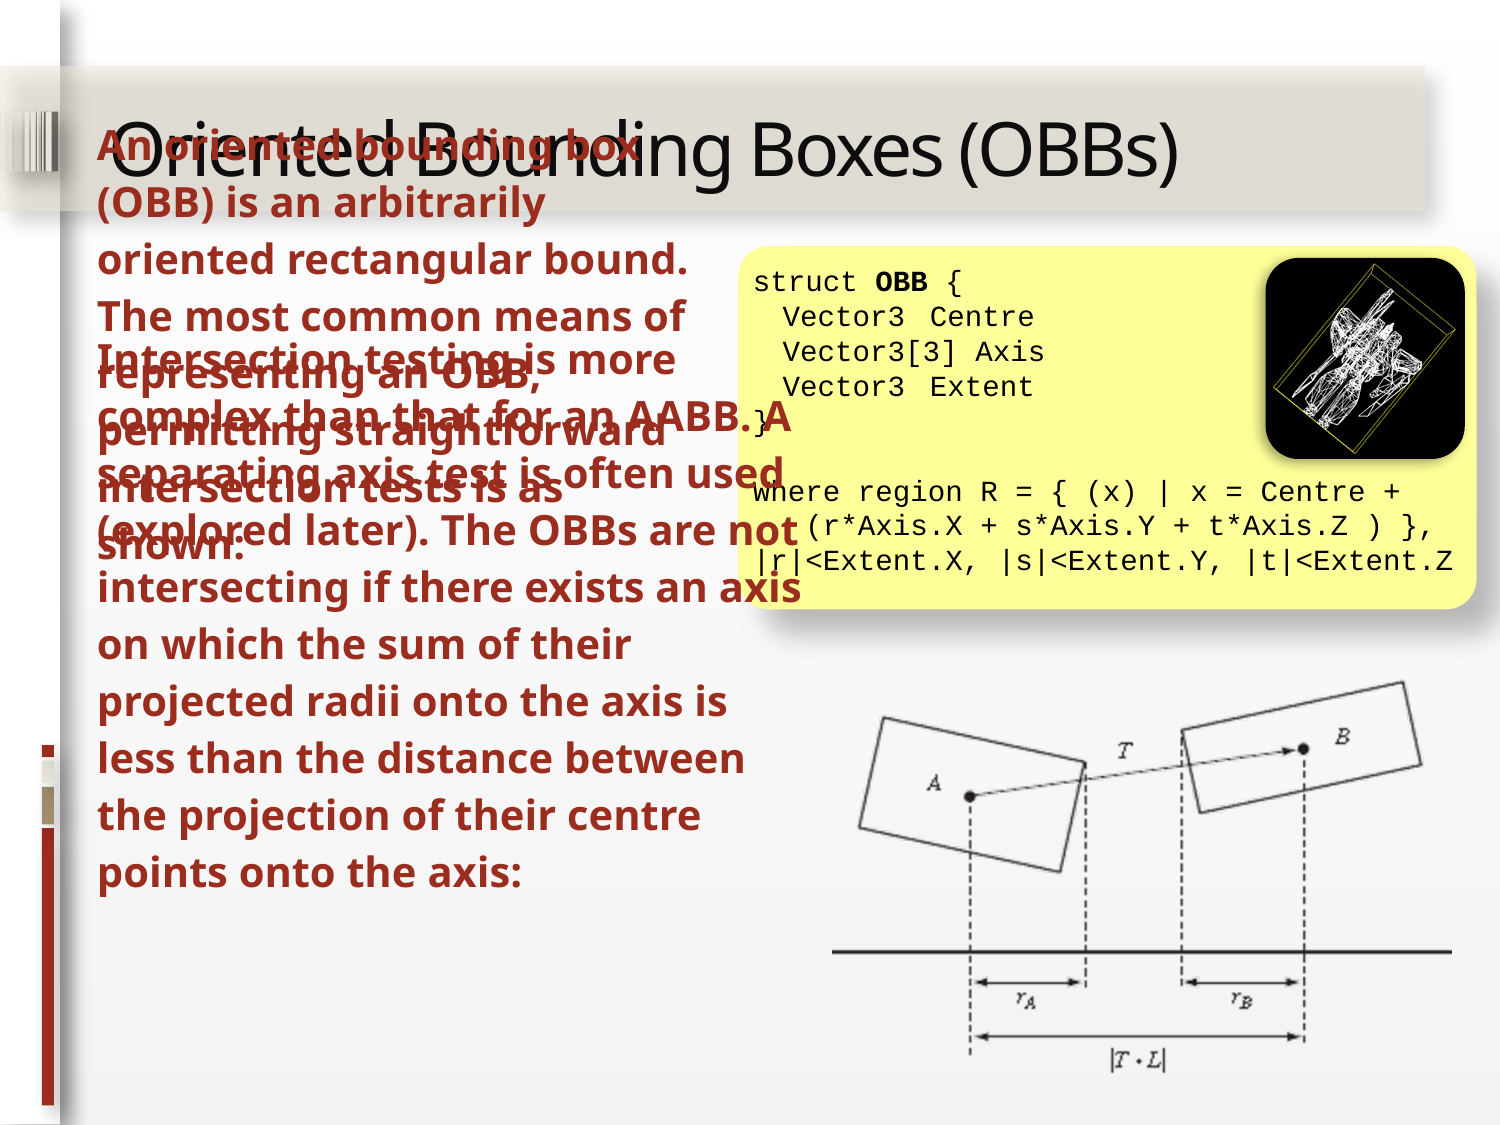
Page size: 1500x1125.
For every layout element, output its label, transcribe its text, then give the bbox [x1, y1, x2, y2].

picture [831, 644, 1452, 1091]
list An oriented bounding box (OBB) is an arbitrarily oriented rectangular bound. The most common means of representing an OBB, permitting straightforward intersection tests is as shown: [82, 246, 715, 434]
list Intersection testing is more complex than that for an AABB. A separating axis test is often used (explored later). The OBBs are not intersecting if there exists an axis on which the sum of their projected radii onto the axis is less than the distance between the projection of their centre points onto the axis: [82, 632, 831, 926]
text_box Oriented Bounding Boxes (OBBs) [93, 93, 1395, 244]
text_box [737, 245, 1477, 622]
